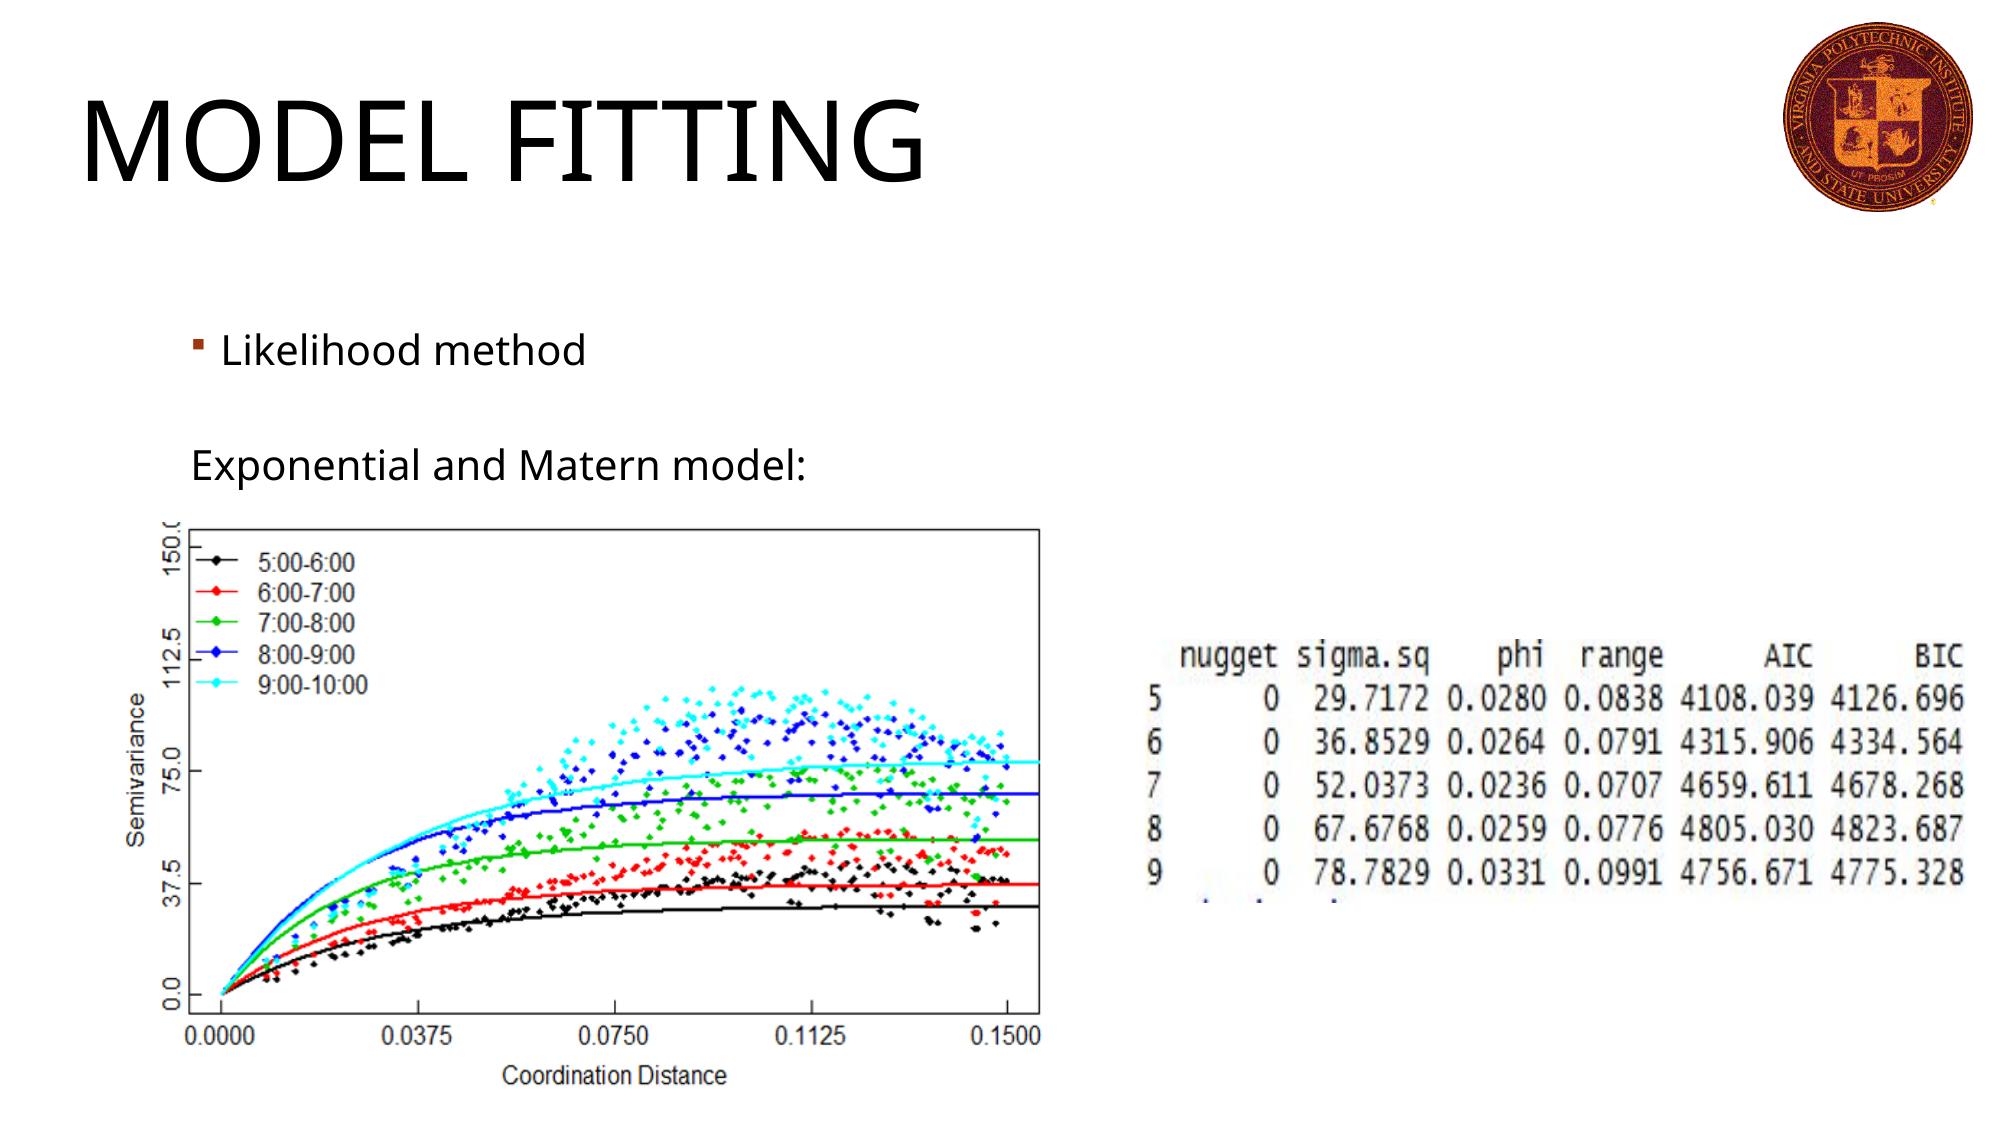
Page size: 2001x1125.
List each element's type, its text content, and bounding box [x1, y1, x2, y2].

picture [76, 522, 1098, 1096]
title Model Fitting [62, 12, 1713, 277]
text_box Likelihood method Exponential and Matern model: [175, 321, 1826, 987]
picture [1144, 639, 1982, 903]
picture [1783, 22, 1973, 212]
